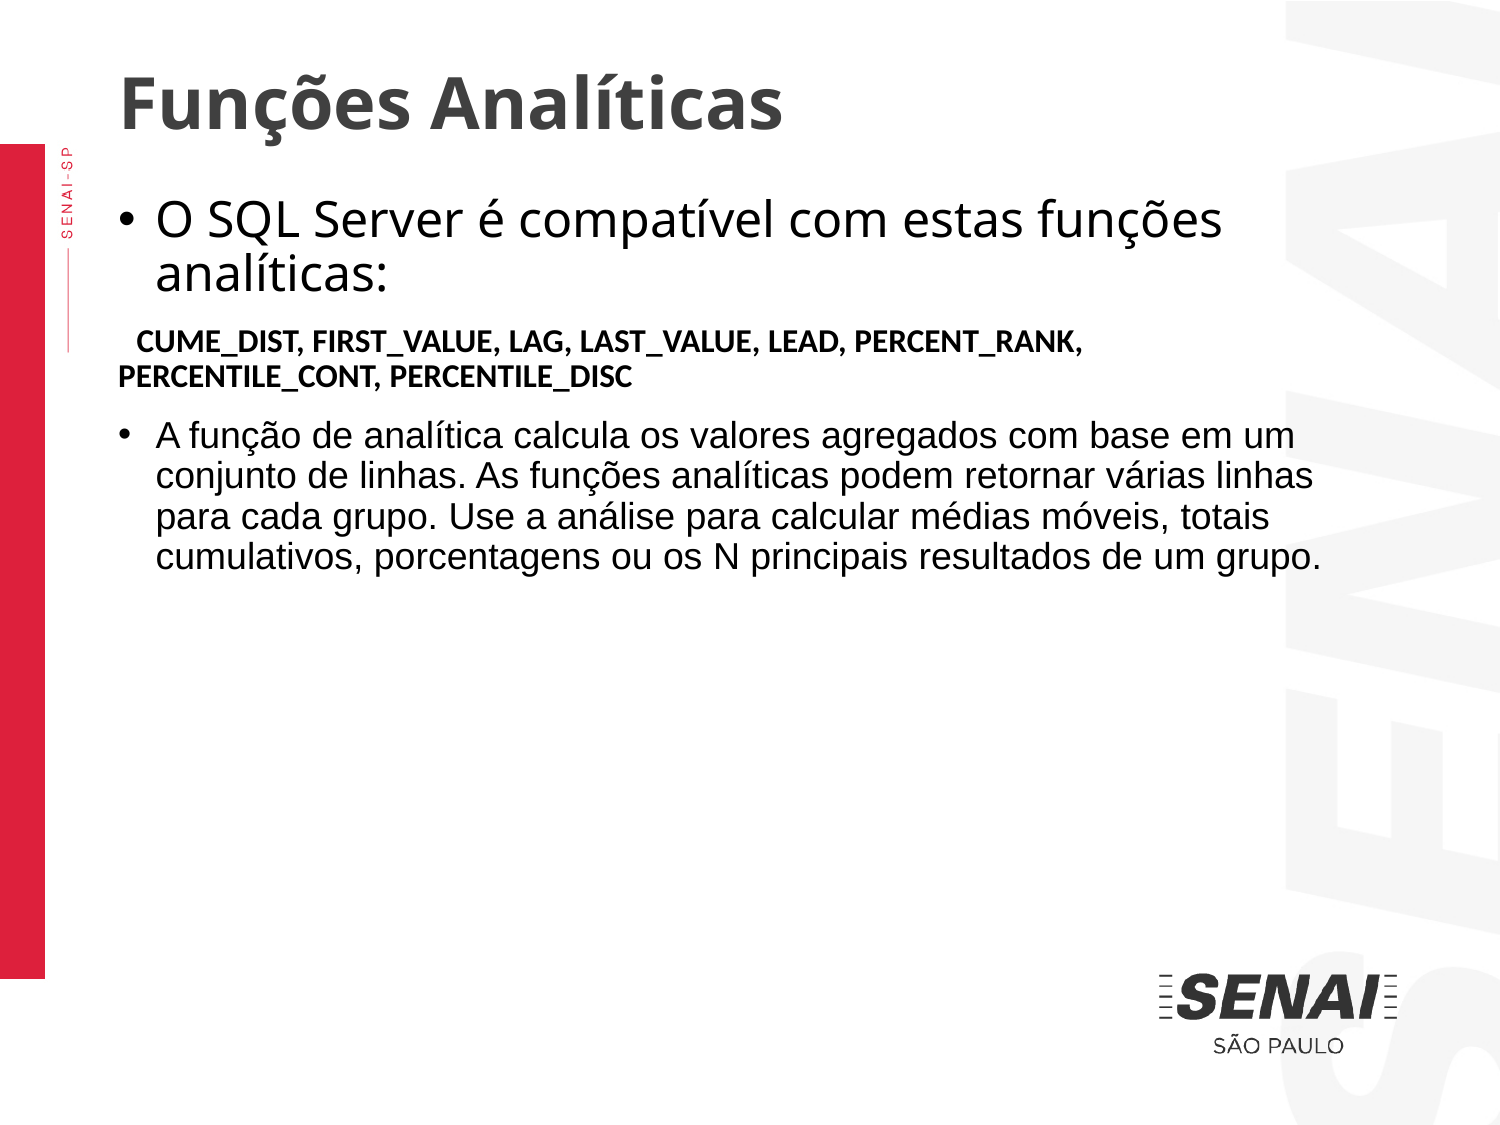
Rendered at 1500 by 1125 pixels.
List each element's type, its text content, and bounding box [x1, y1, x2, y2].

list O SQL Server é compatível com estas funções analíticas: CUME_DIST, FIRST_VALUE, LAG, LAST_VALUE, LEAD, PERCENT_RANK, PERCENTILE_CONT, PERCENTILE_DISC A função de analítica calcula os valores agregados com base em um conjunto de linhas. As funções analíticas podem retornar várias linhas para cada grupo. Use a análise para calcular médias móveis, totais cumulativos, porcentagens ou os N principais resultados de um grupo. [103, 187, 1397, 693]
list Funções Analíticas [103, 59, 1397, 153]
picture [0, 0, 1500, 1125]
